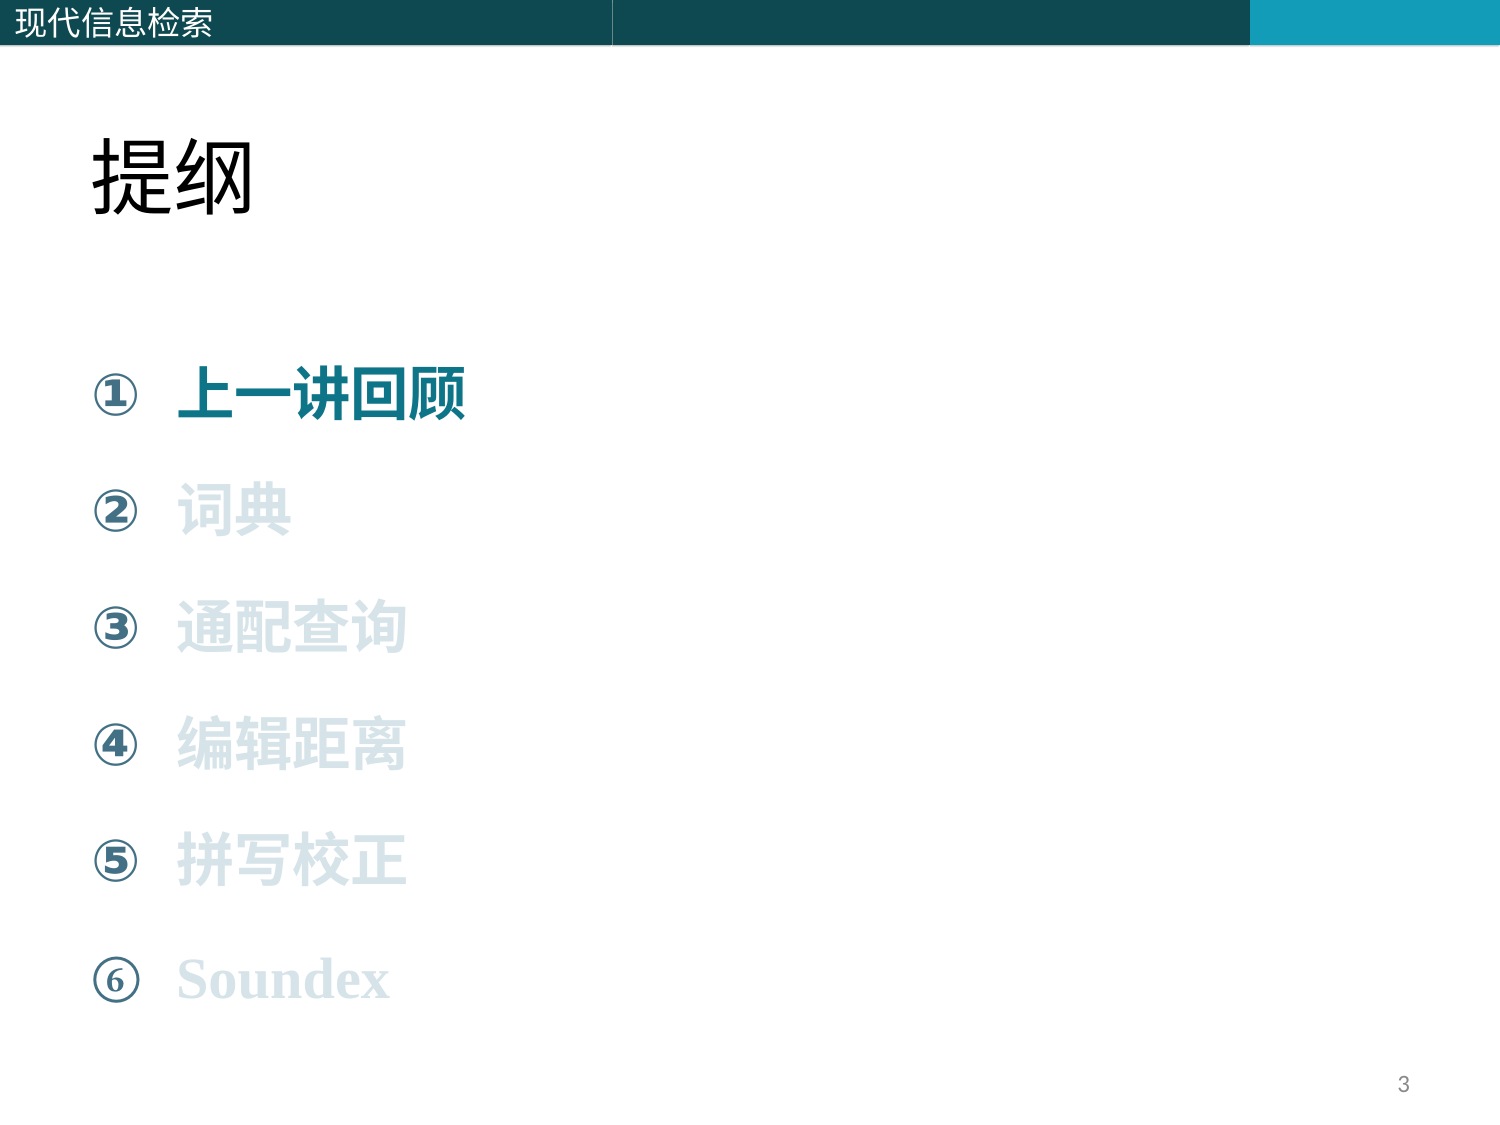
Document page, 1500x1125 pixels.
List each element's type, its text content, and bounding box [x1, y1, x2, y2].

title 提纲 [74, 44, 1426, 233]
list 上一讲回顾 词典 通配查询 编辑距离 拼写校正 Soundex [76, 314, 1424, 1024]
slide_number 3 [1074, 1062, 1425, 1103]
